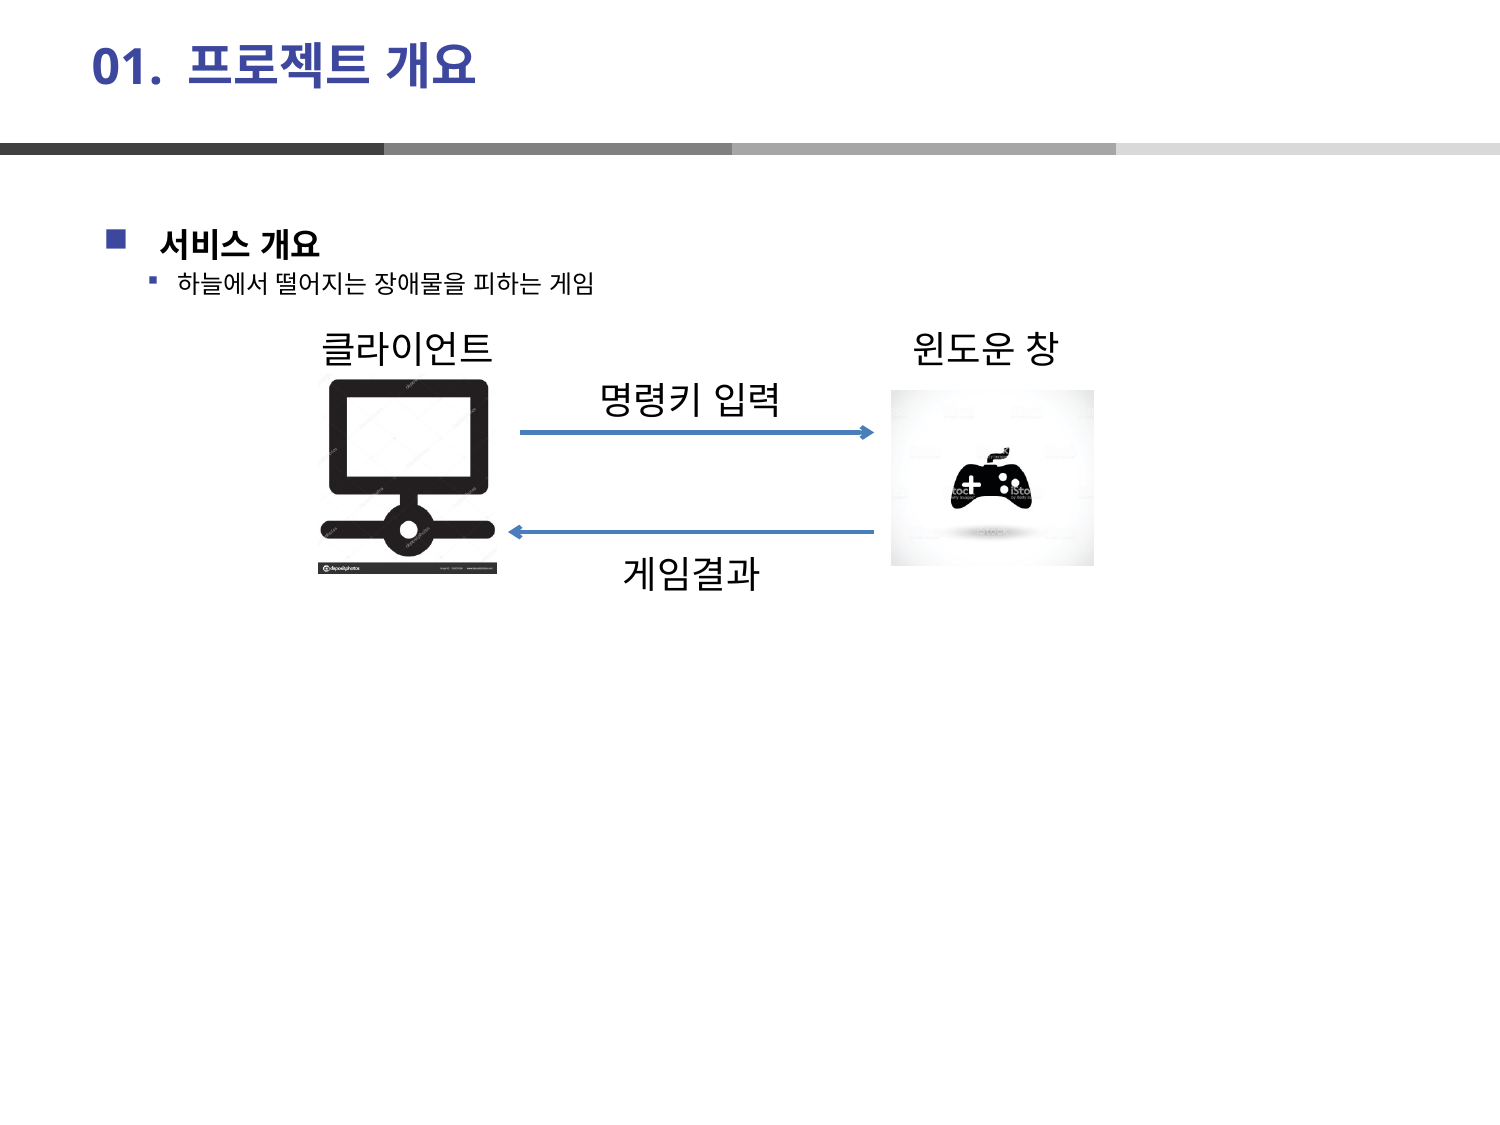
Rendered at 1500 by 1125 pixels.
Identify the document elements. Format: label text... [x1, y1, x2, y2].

text_box 윈도운 창 [807, 317, 1165, 380]
text_box 게임결과 [577, 550, 817, 596]
picture [318, 373, 497, 574]
text_box 명령키 입력 [571, 376, 811, 423]
title 01. 프로젝트 개요 [76, 18, 1200, 110]
picture [891, 390, 1095, 566]
text_box 클라이언트 [293, 317, 522, 380]
list 서비스 개요 하늘에서 떨어지는 장애물을 피하는 게임 [88, 196, 1436, 1095]
